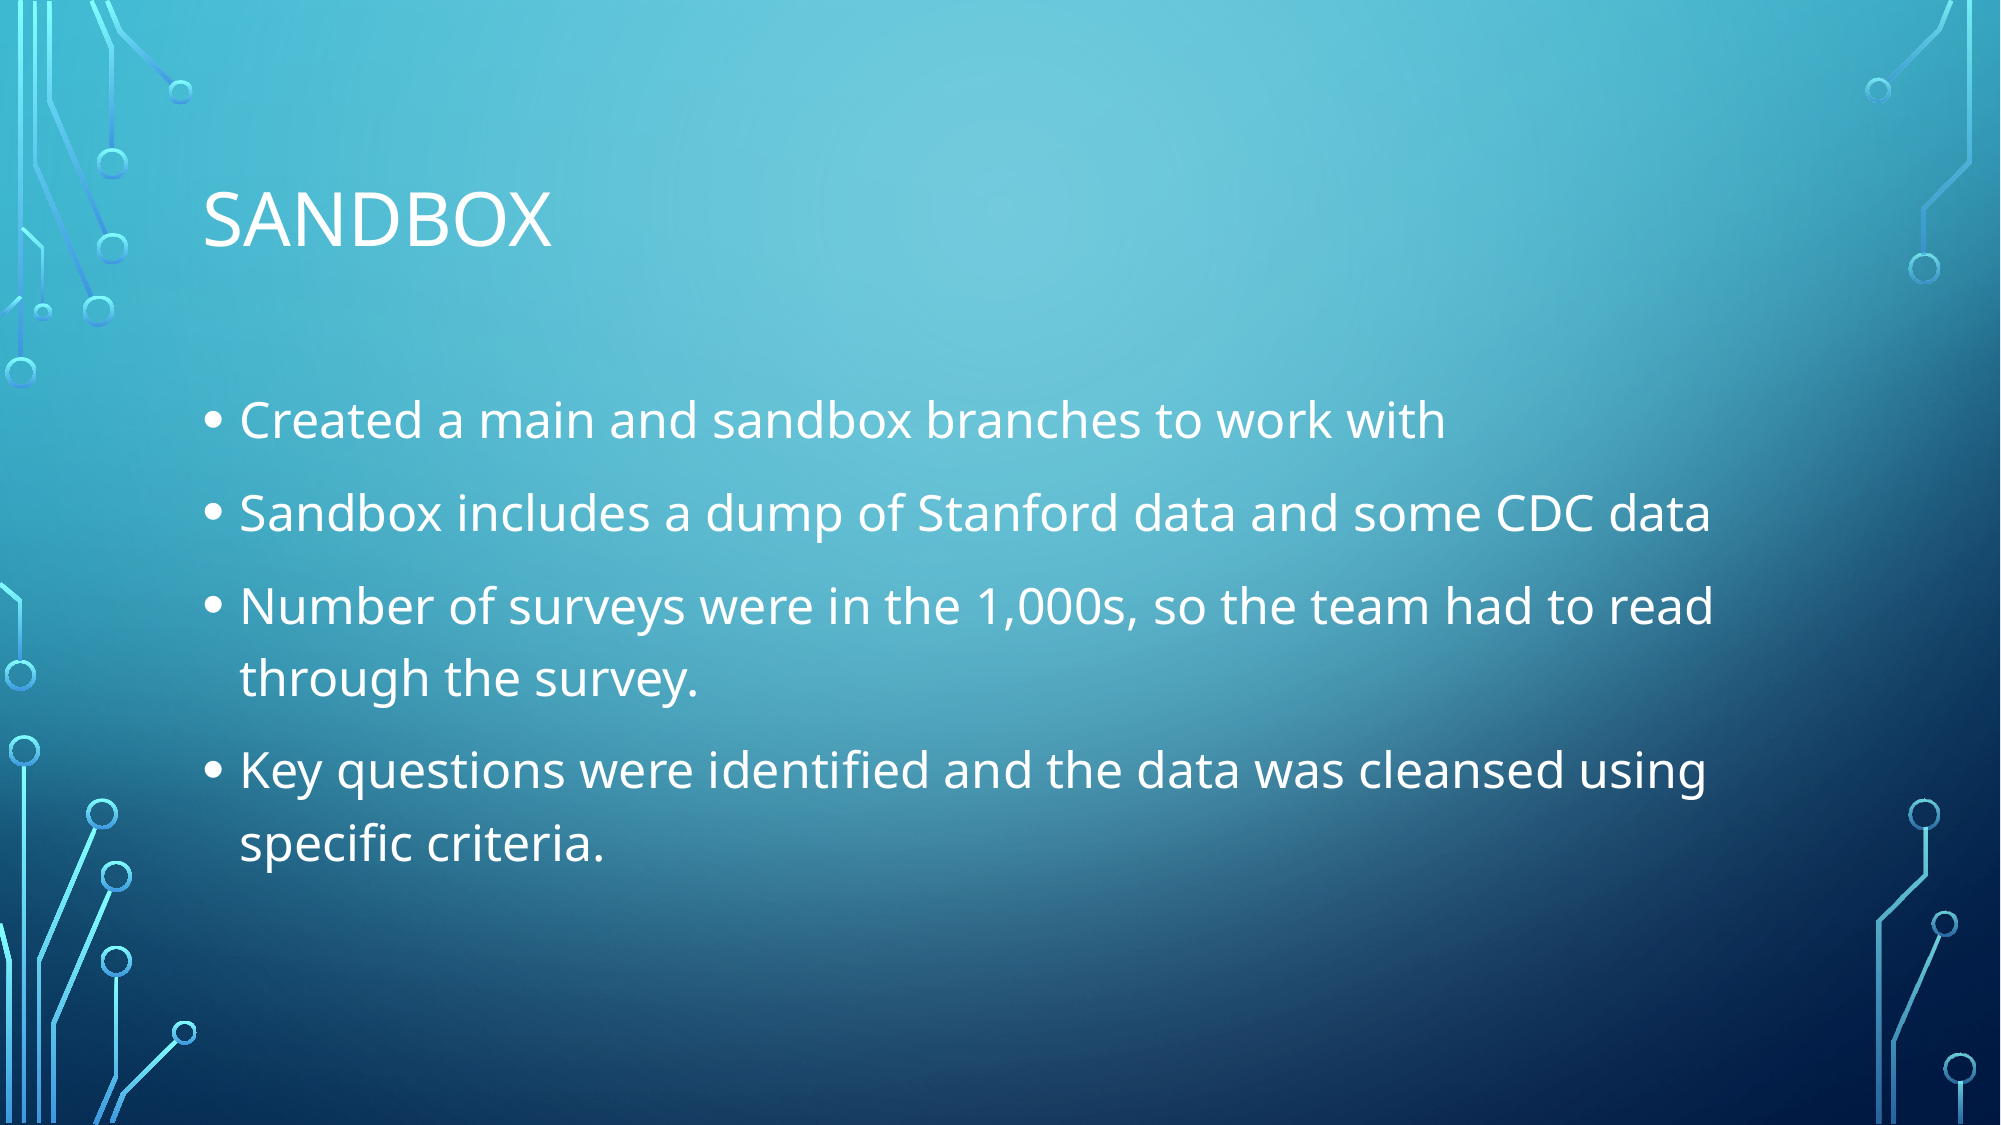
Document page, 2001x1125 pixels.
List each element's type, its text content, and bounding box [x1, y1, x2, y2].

list Created a main and sandbox branches to work with Sandbox includes a dump of Stanford data and some CDC data Number of surveys were in the 1,000s, so the team had to read through the survey. Key questions were identified and the data was cleansed using specific criteria. [187, 369, 1813, 950]
title Sandbox [187, 101, 1813, 344]
